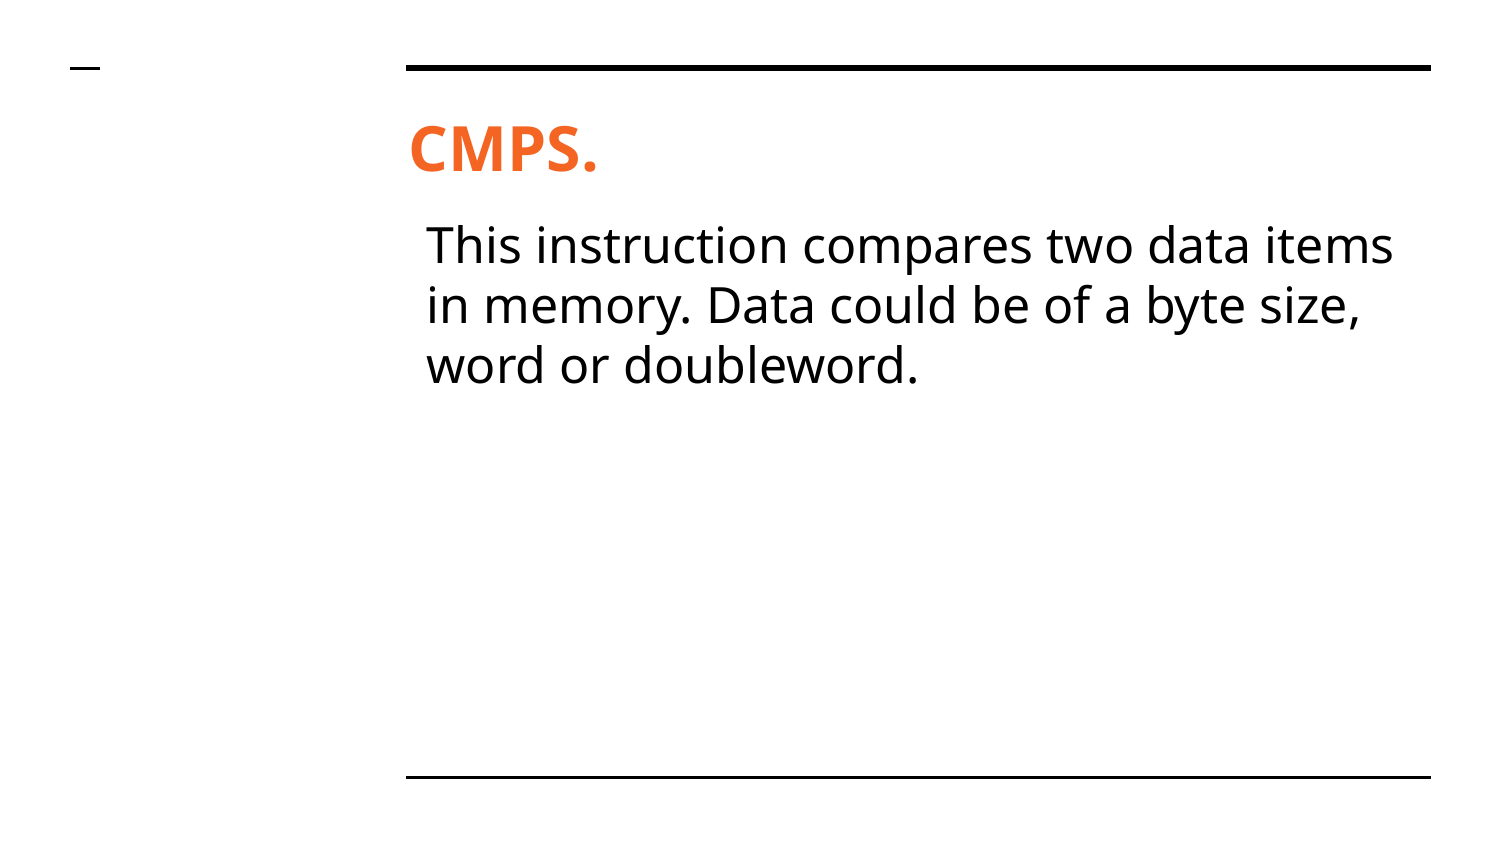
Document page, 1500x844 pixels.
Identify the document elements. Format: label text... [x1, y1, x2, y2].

title CMPS. [393, 94, 1431, 199]
text_box This instruction compares two data items in memory. Data could be of a byte size, word or doubleword. [411, 198, 1449, 560]
